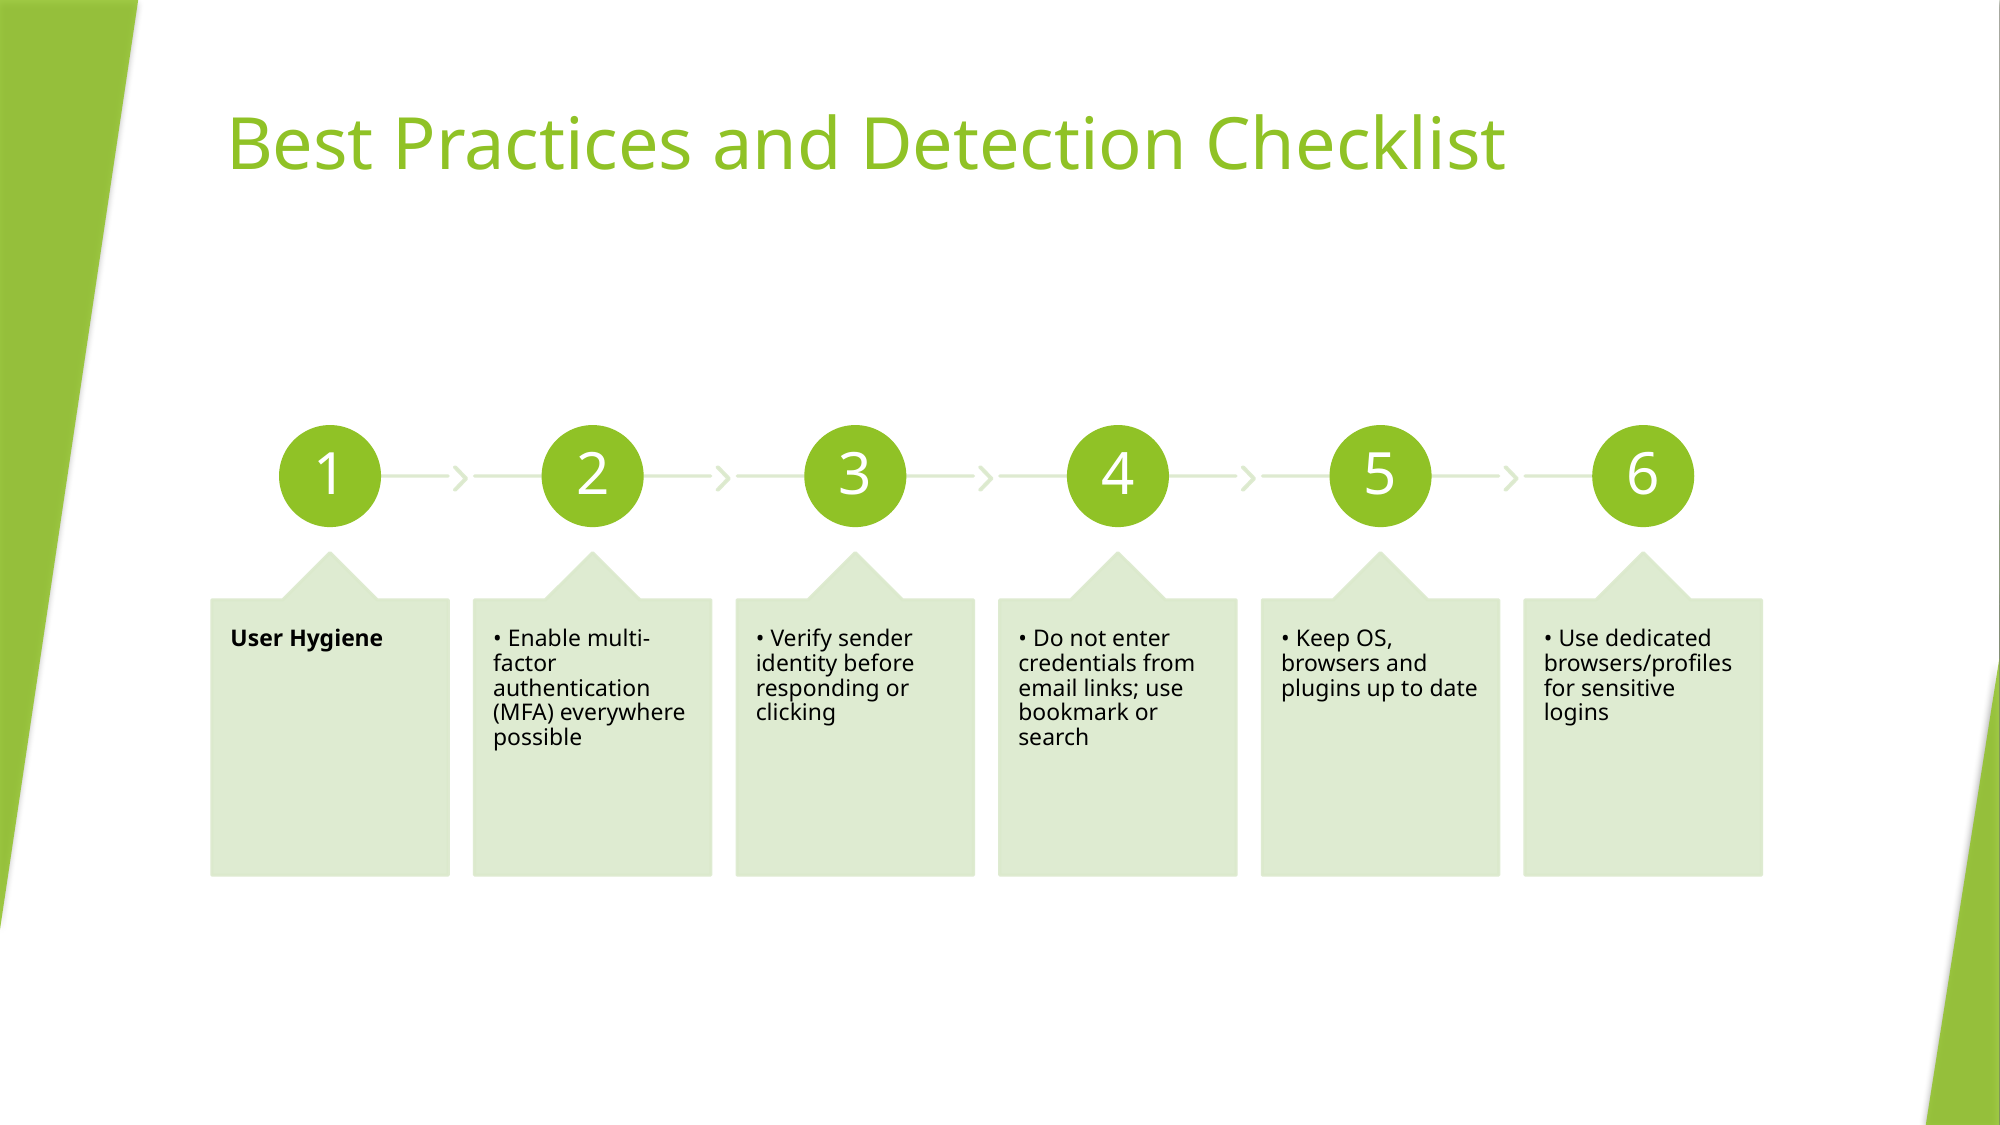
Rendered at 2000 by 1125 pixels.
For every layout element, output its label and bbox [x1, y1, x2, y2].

text_box [0, 0, 2000, 1125]
text_box [210, 319, 1789, 983]
